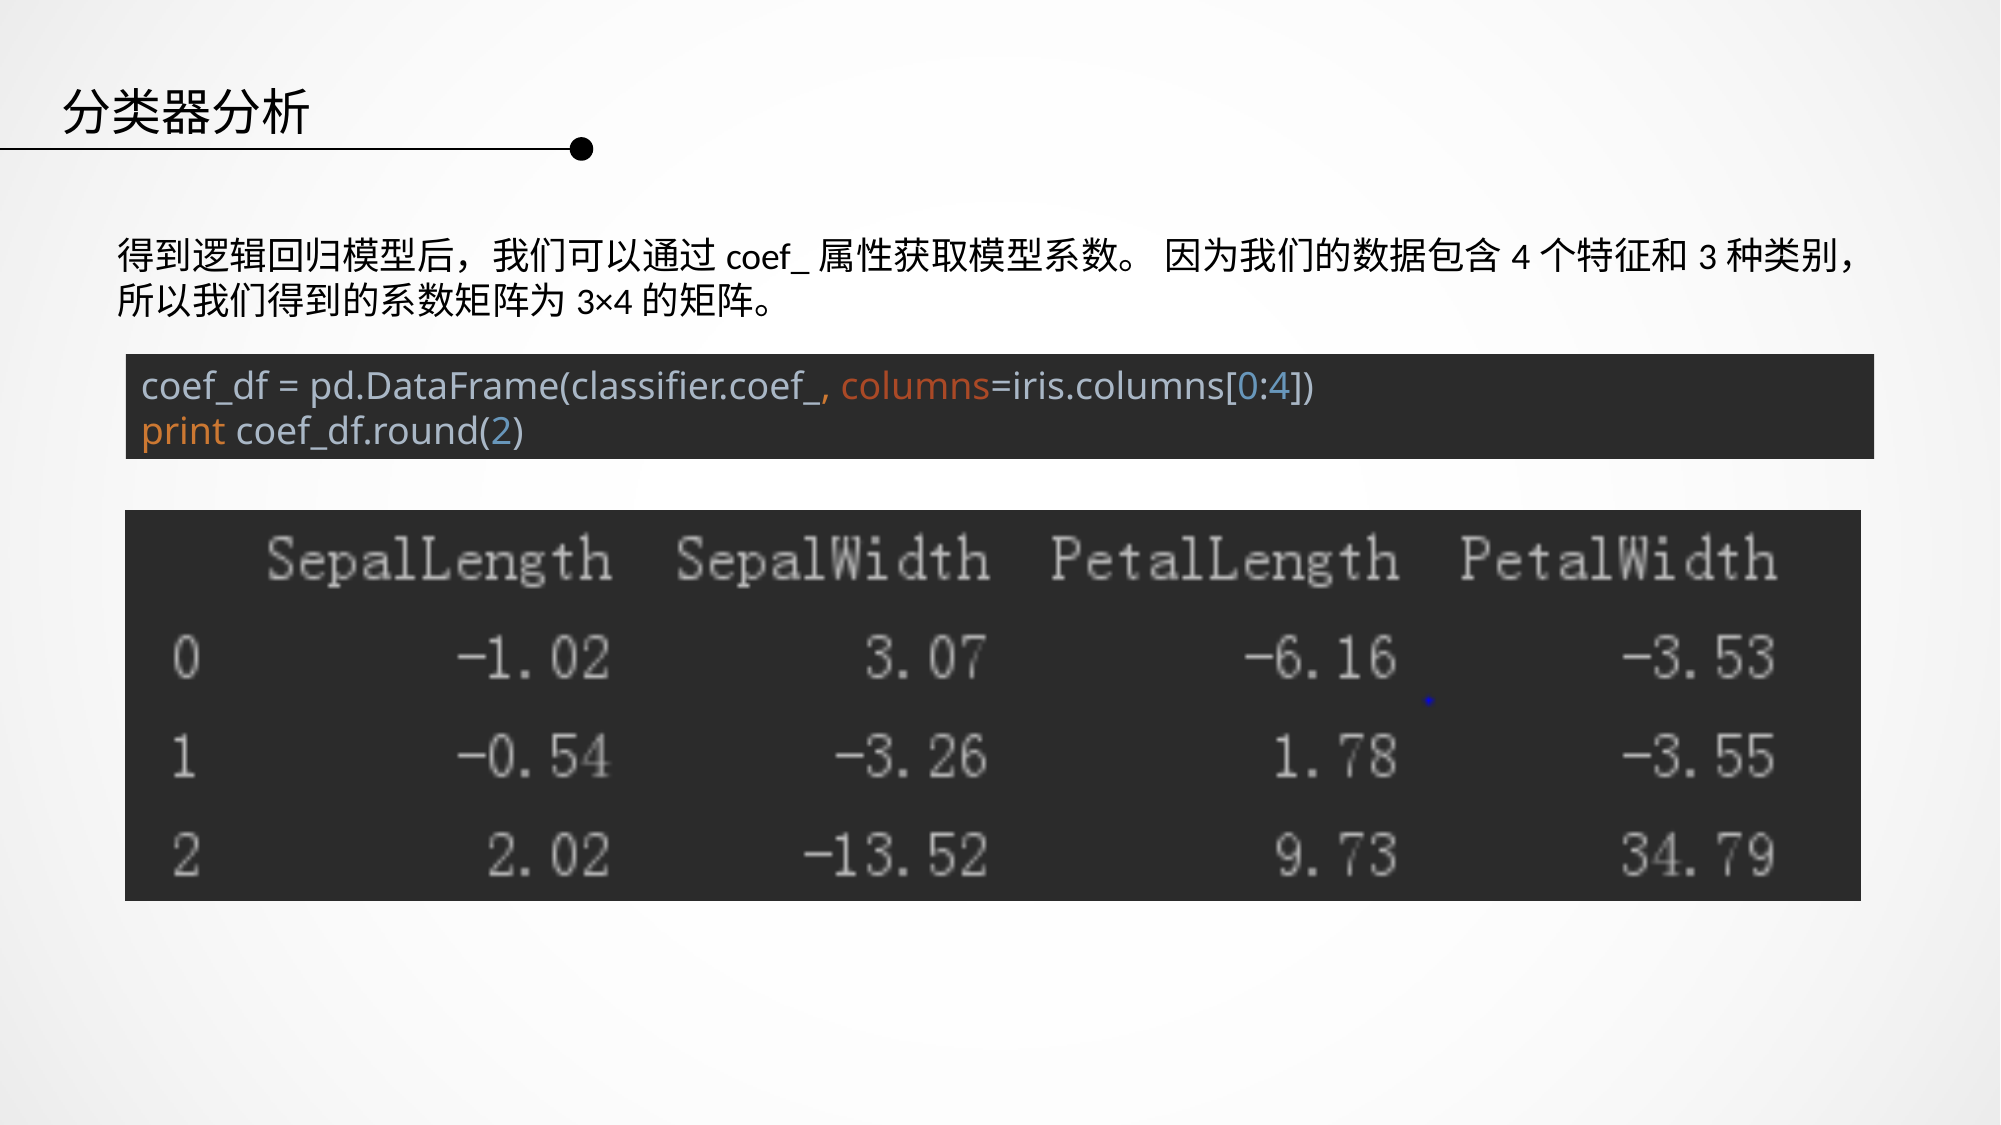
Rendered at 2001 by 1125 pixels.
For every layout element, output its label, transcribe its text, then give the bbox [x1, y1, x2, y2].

text_box coef_df = pd.DataFrame(classifier.coef_, columns=iris.columns[0:4]) print coef_df.round(2) [125, 354, 1875, 459]
text_box [567, 135, 596, 163]
picture [125, 510, 1861, 901]
text_box 分类器分析 [46, 73, 566, 148]
text_box 得到逻辑回归模型后，我们可以通过coef_属性获取模型系数。 因为我们的数据包含4个特征和3种类别，所以我们得到的系数矩阵为3×4的矩阵。 [102, 224, 1898, 330]
